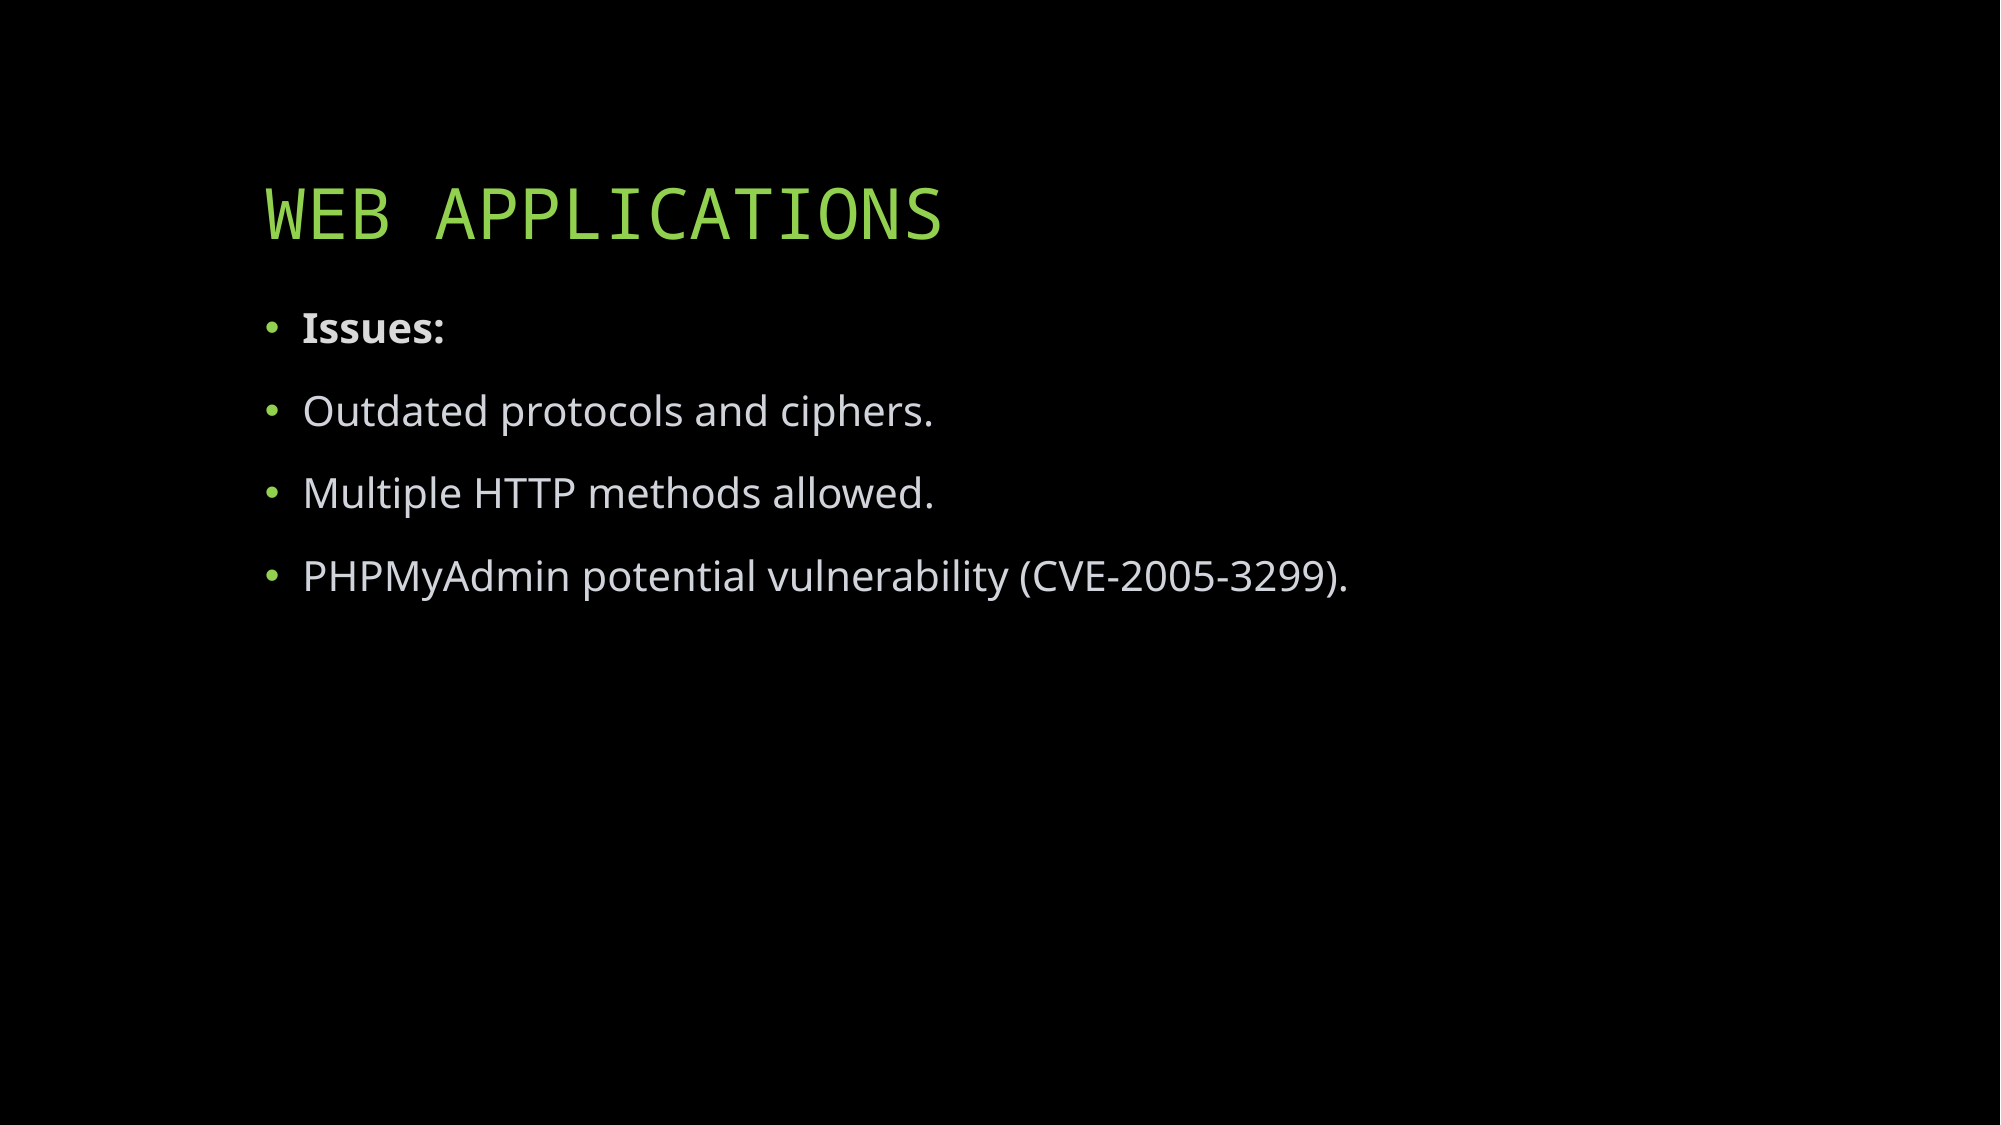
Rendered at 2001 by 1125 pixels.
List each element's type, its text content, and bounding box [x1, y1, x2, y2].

title WEB APPLICATIONS [249, 75, 1750, 263]
list Issues: Outdated protocols and ciphers. Multiple HTTP methods allowed. PHPMyAdmin potential vulnerability (CVE-2005-3299). [249, 299, 1750, 1000]
